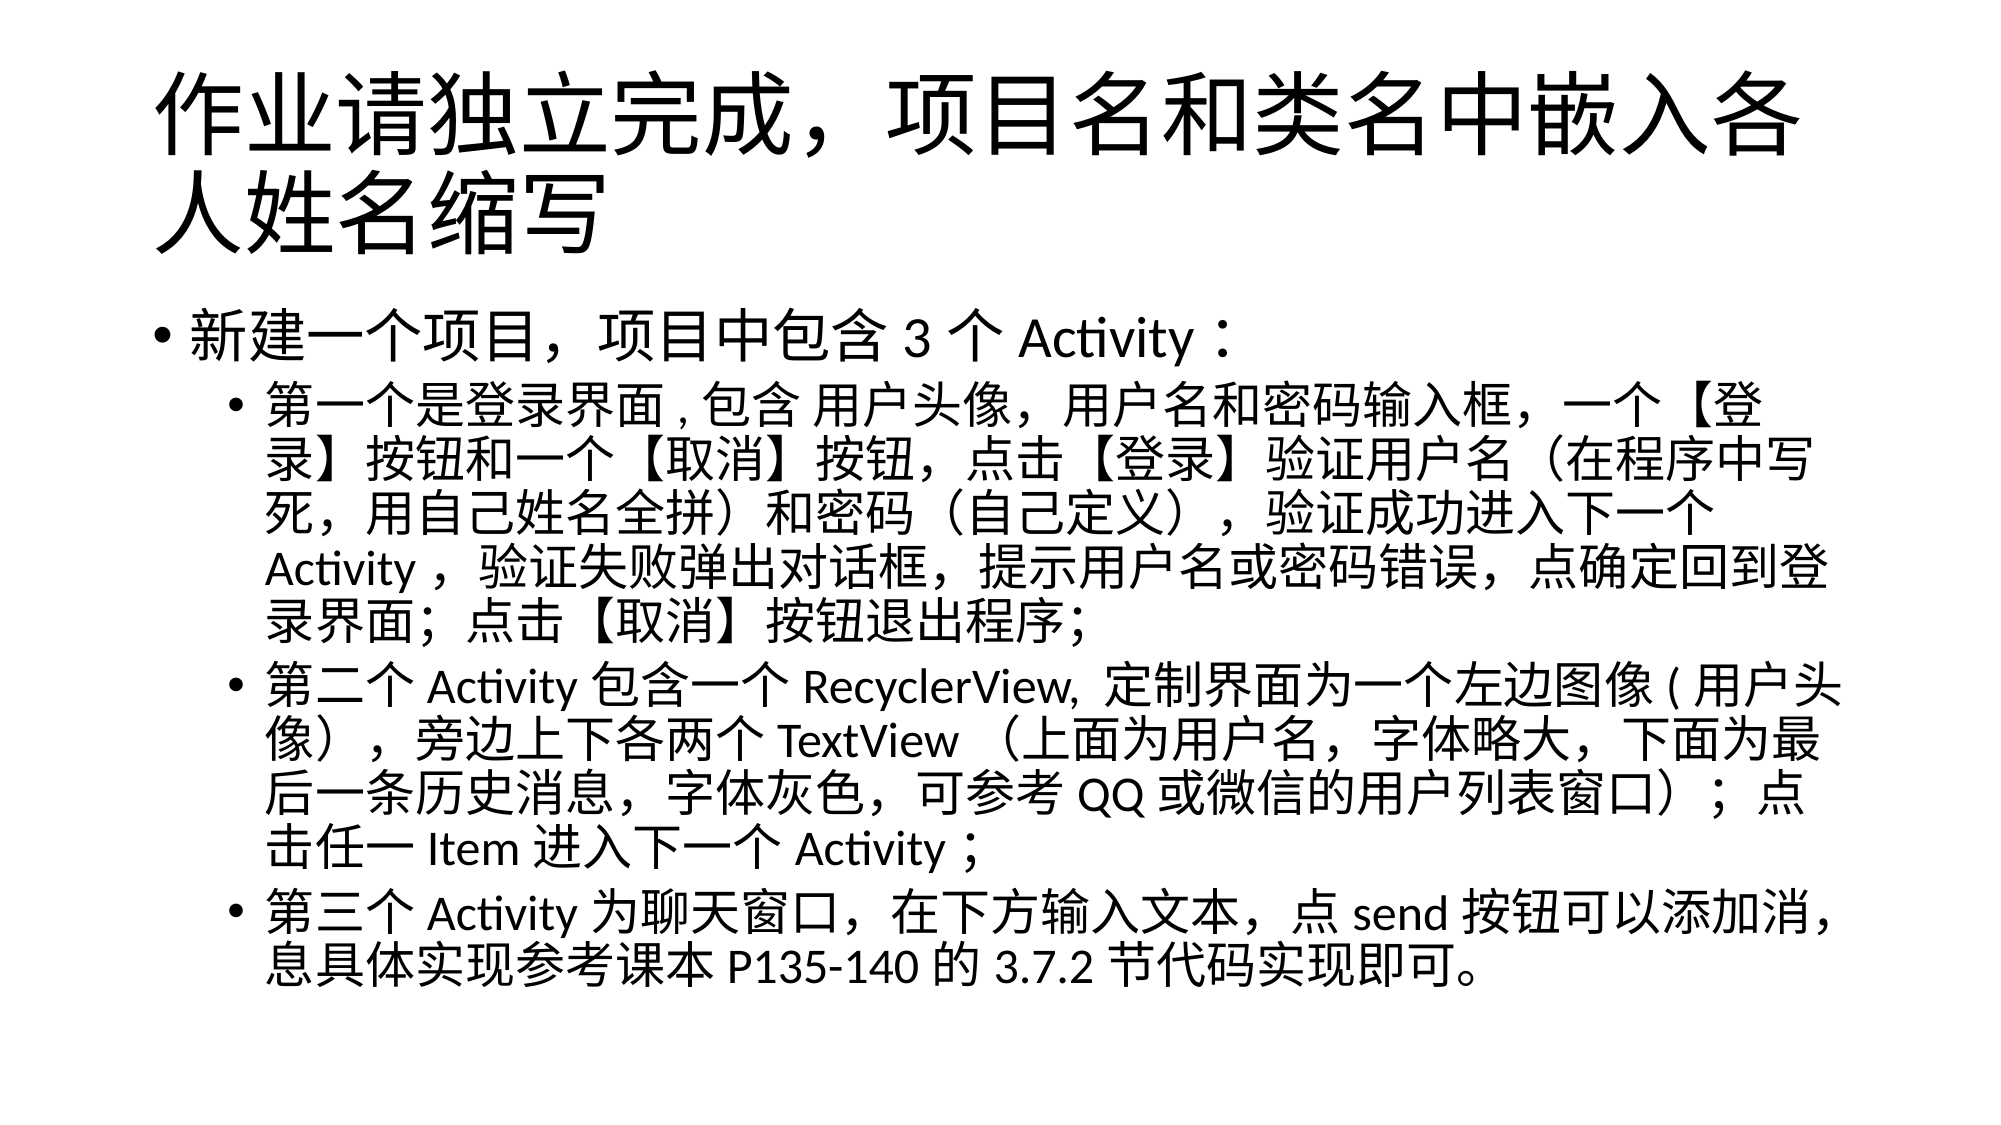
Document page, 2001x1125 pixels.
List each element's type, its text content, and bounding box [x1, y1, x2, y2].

list 新建一个项目，项目中包含3个Activity： 第一个是登录界面,包含 用户头像，用户名和密码输入框，一个【登录】按钮和一个【取消】按钮，点击【登录】验证用户名（在程序中写死，用自己姓名全拼）和密码（自己定义），验证成功进入下一个Activity，验证失败弹出对话框，提示用户名或密码错误，点确定回到登录界面；点击【取消】按钮退出程序； 第二个Activity包含一个RecyclerView, 定制界面为一个左边图像(用户头像），旁边上下各两个TextView（上面为用户名，字体略大，下面为最后一条历史消息，字体灰色，可参考QQ或微信的用户列表窗口）；点击任一Item进入下一个Activity； 第三个Activity为聊天窗口，在下方输入文本，点send按钮可以添加消，息具体实现参考课本P135-140的3.7.2节代码实现即可。 [137, 299, 1863, 1014]
title 作业请独立完成，项目名和类名中嵌入各人姓名缩写 [137, 59, 1863, 278]
